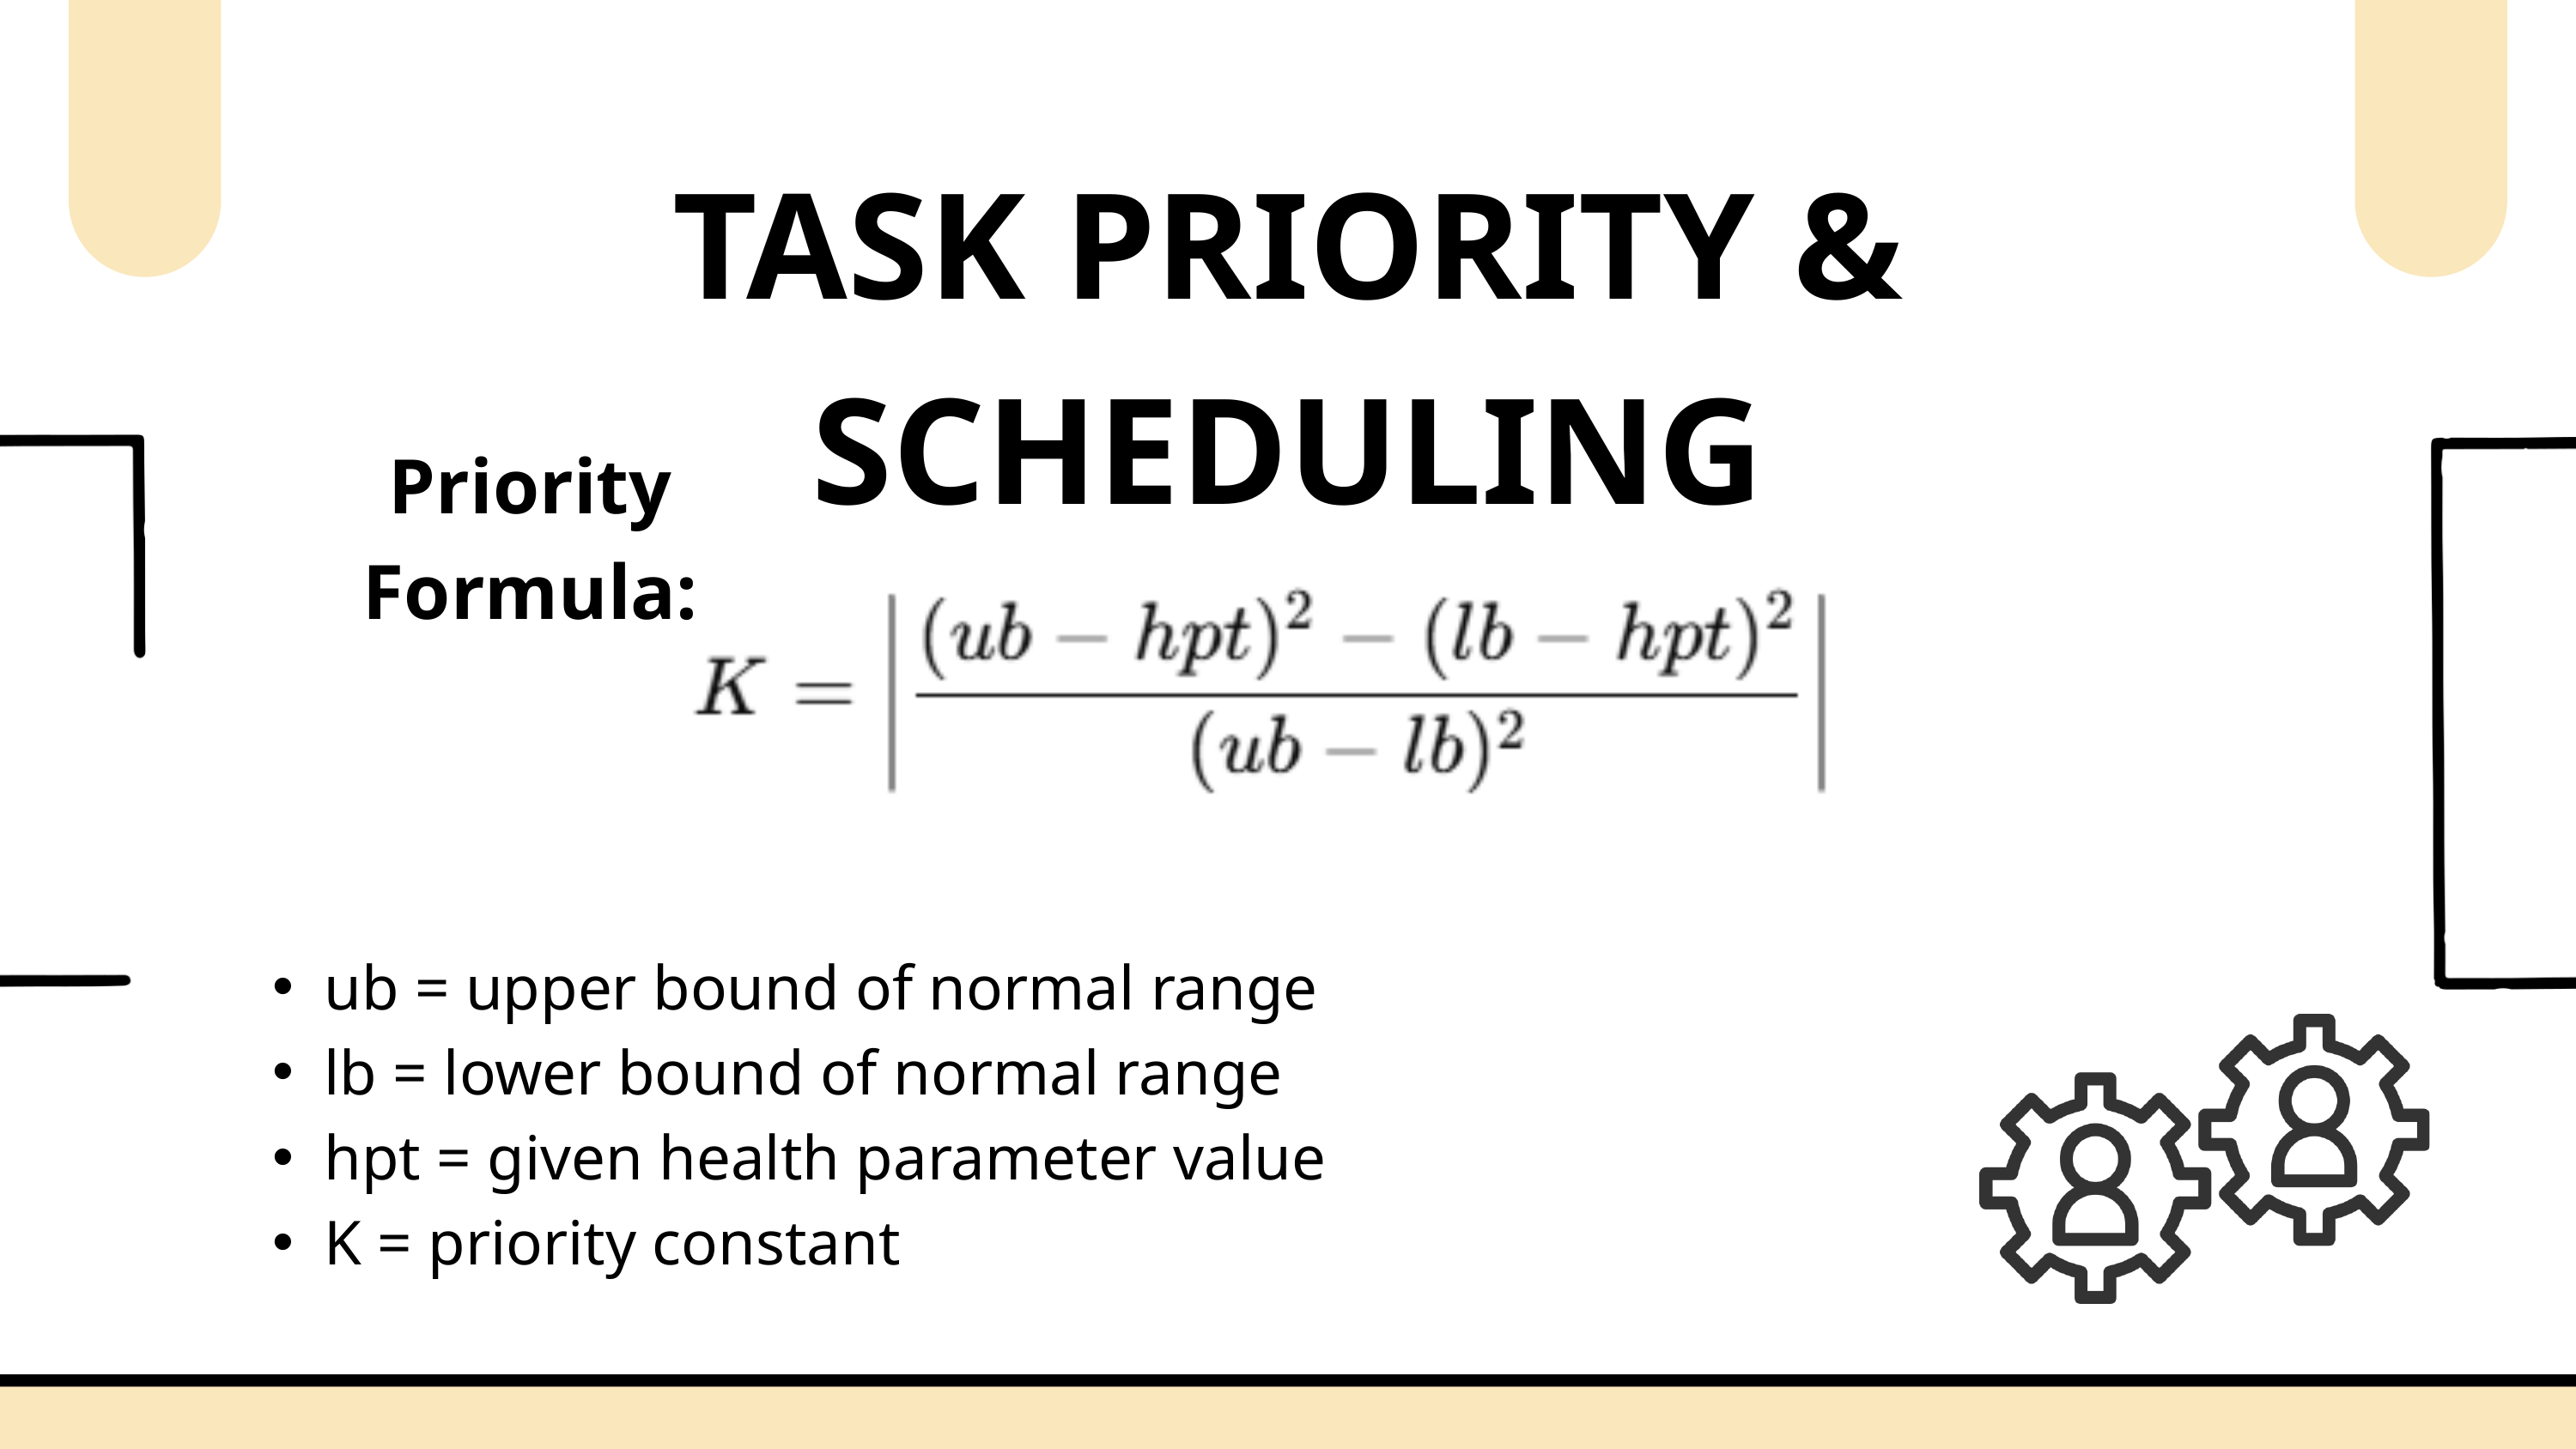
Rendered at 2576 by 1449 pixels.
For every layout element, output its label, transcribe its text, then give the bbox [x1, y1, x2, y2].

text_box ub = upper bound of normal range lb = lower bound of normal range hpt = given health parameter value K = priority constant [221, 937, 1378, 1278]
text_box [2431, 434, 2576, 990]
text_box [68, 0, 222, 277]
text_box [0, 1379, 2576, 1449]
text_box TASK PRIORITY & SCHEDULING [221, 123, 2355, 534]
text_box [1979, 1014, 2430, 1304]
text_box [2354, 0, 2508, 277]
text_box [0, 434, 146, 990]
text_box [596, 524, 1980, 839]
text_box Priority Formula: [221, 423, 841, 634]
